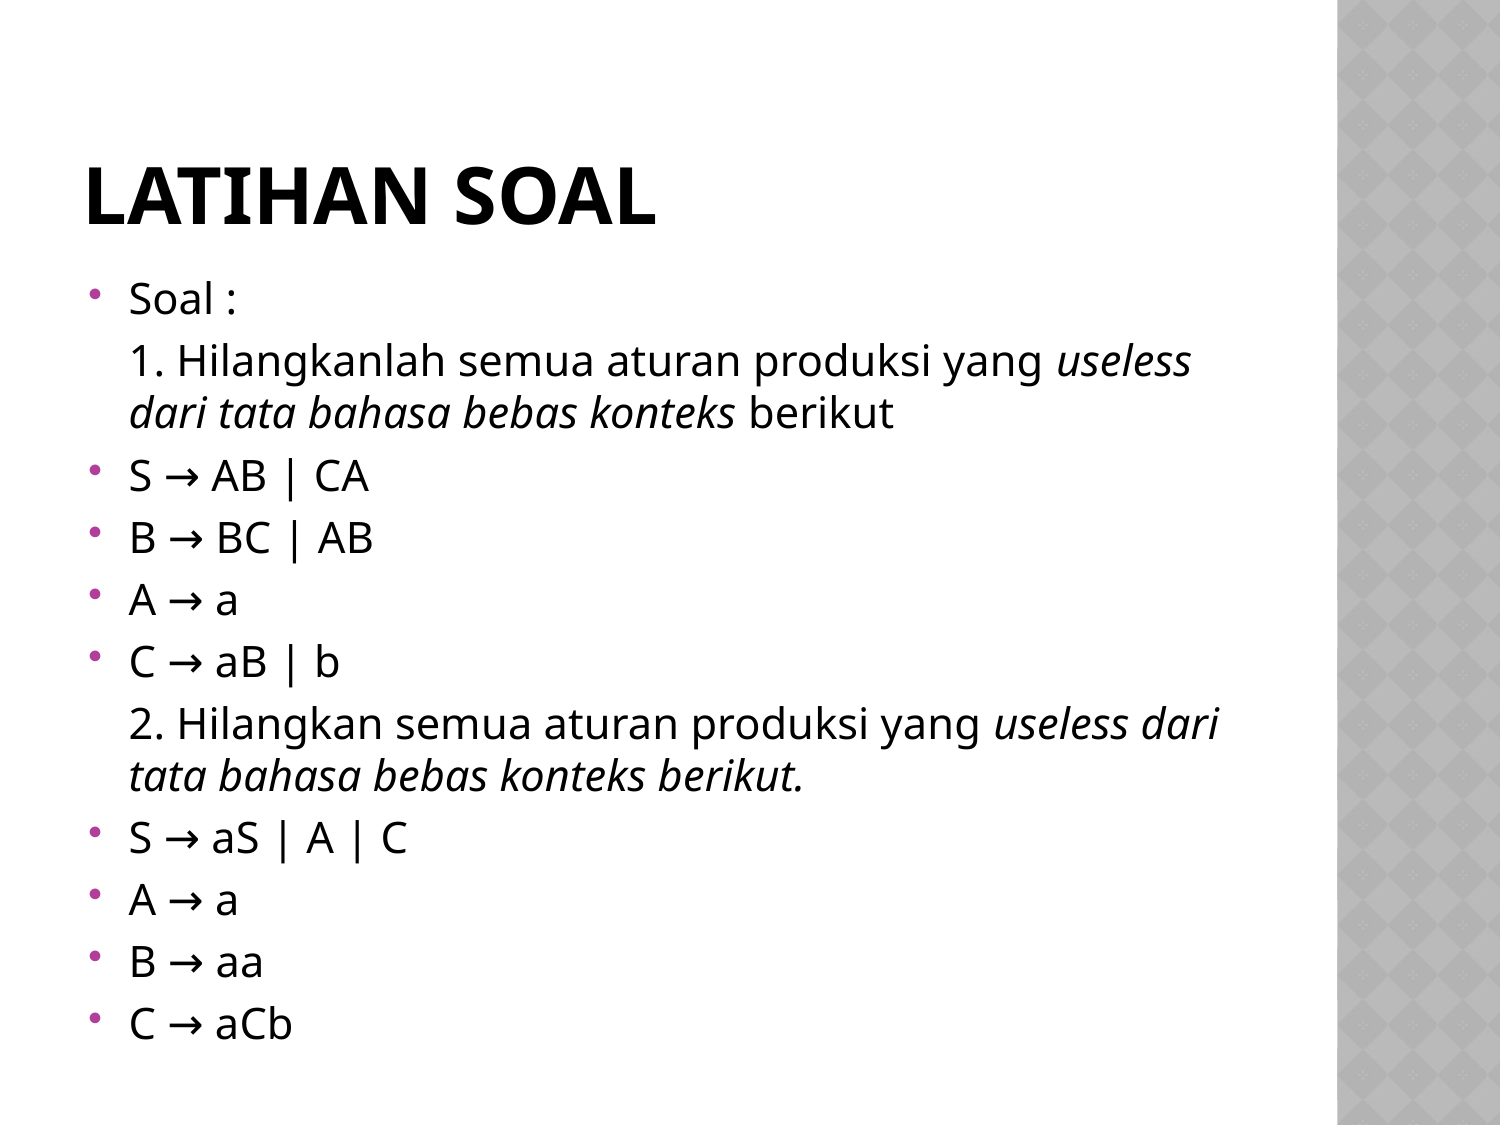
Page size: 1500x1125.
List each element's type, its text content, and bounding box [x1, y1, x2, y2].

title LATIHAN SOAL [75, 52, 1263, 240]
list Soal : 1. Hilangkanlah semua aturan produksi yang useless dari tata bahasa bebas konteks berikut S → AB | CA B → BC | AB A → a C → aB | b 2. Hilangkan semua aturan produksi yang useless dari tata bahasa bebas konteks berikut. S → aS | A | C A → a B → aa C → aCb [75, 264, 1263, 1059]
